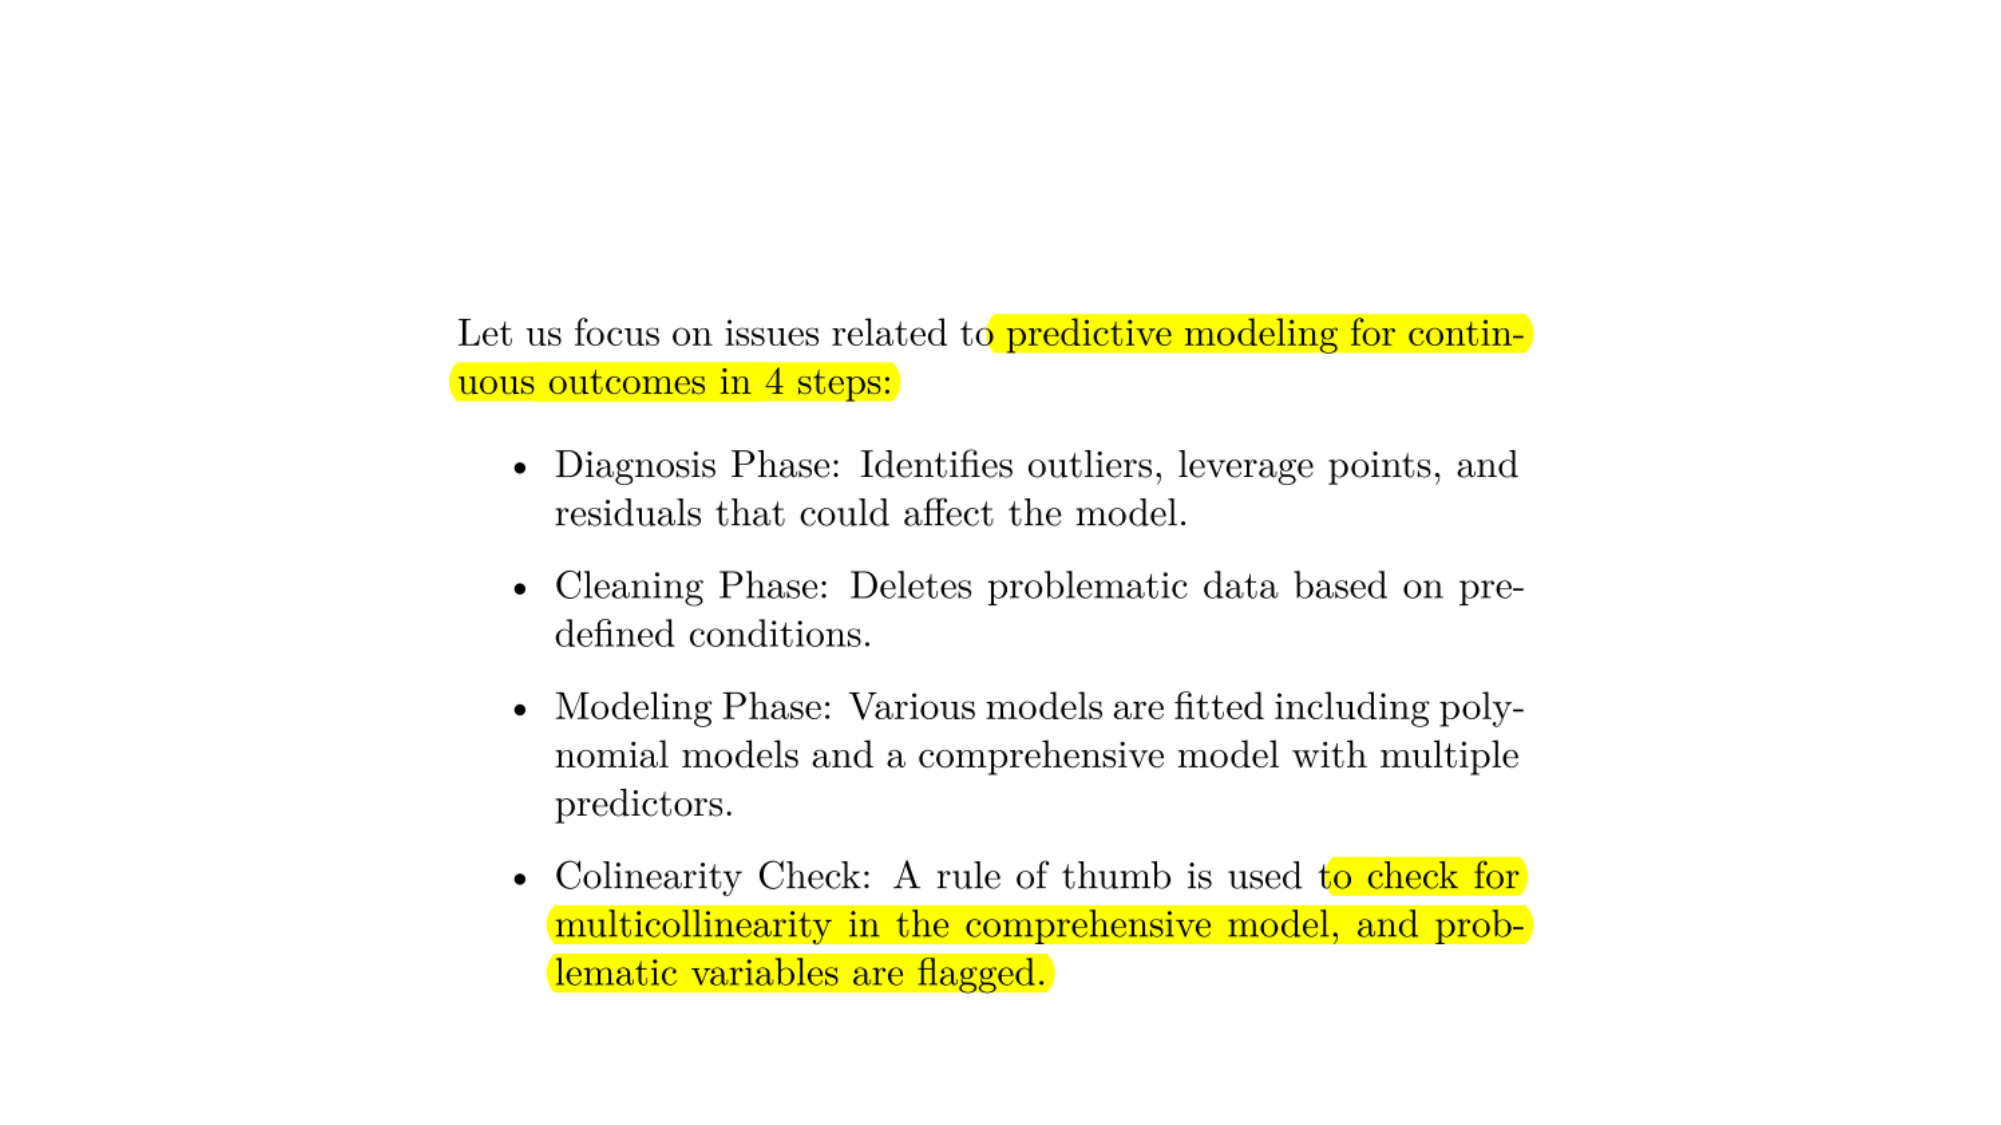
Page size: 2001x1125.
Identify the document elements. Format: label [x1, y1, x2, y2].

list [444, 299, 1556, 1014]
